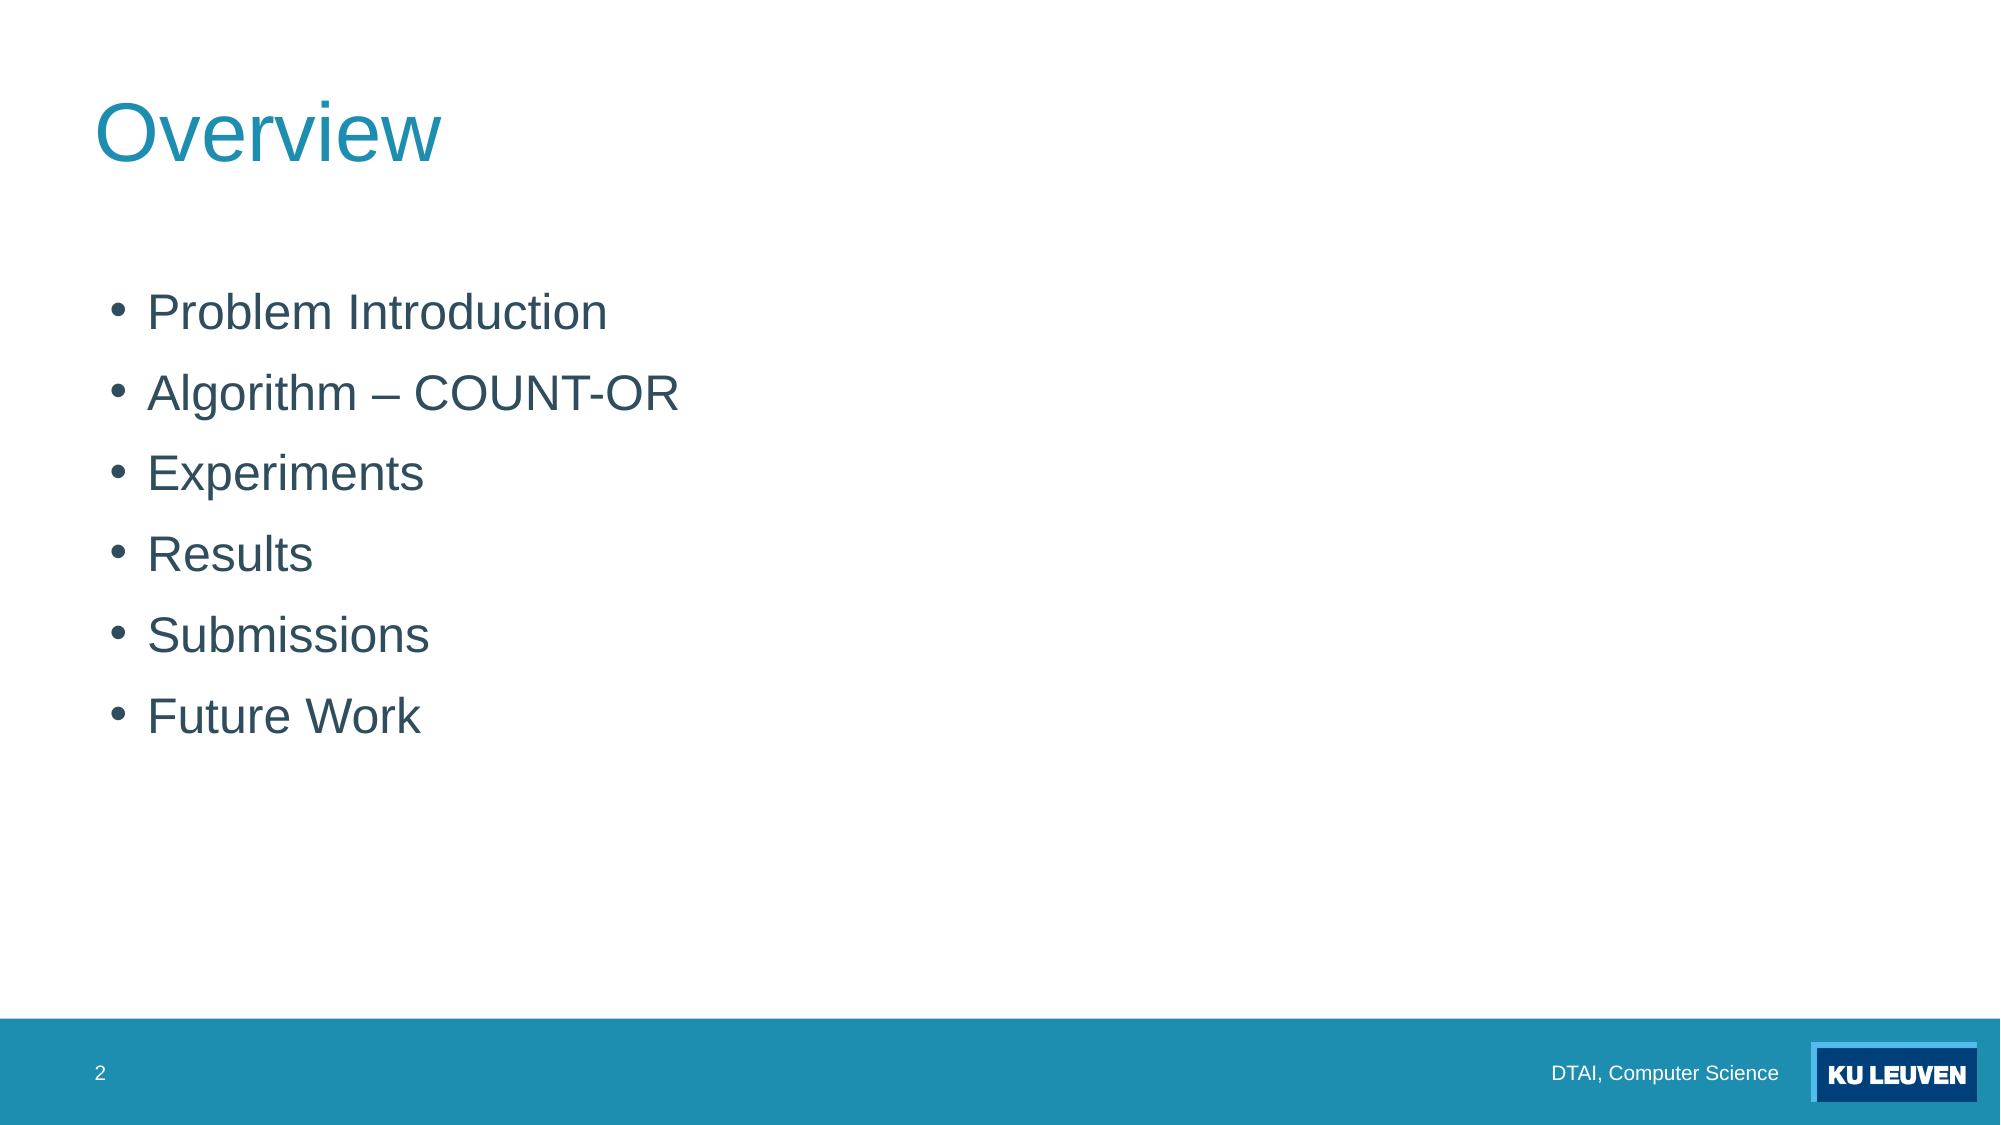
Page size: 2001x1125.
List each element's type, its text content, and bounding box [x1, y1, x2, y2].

list Problem Introduction Algorithm – COUNT-OR Experiments Results Submissions Future Work [94, 271, 1906, 1004]
slide_number 2 [94, 1018, 201, 1125]
picture [1811, 1042, 1977, 1102]
footer DTAI, Computer Science [989, 1018, 1809, 1125]
title Overview [94, 33, 1906, 223]
